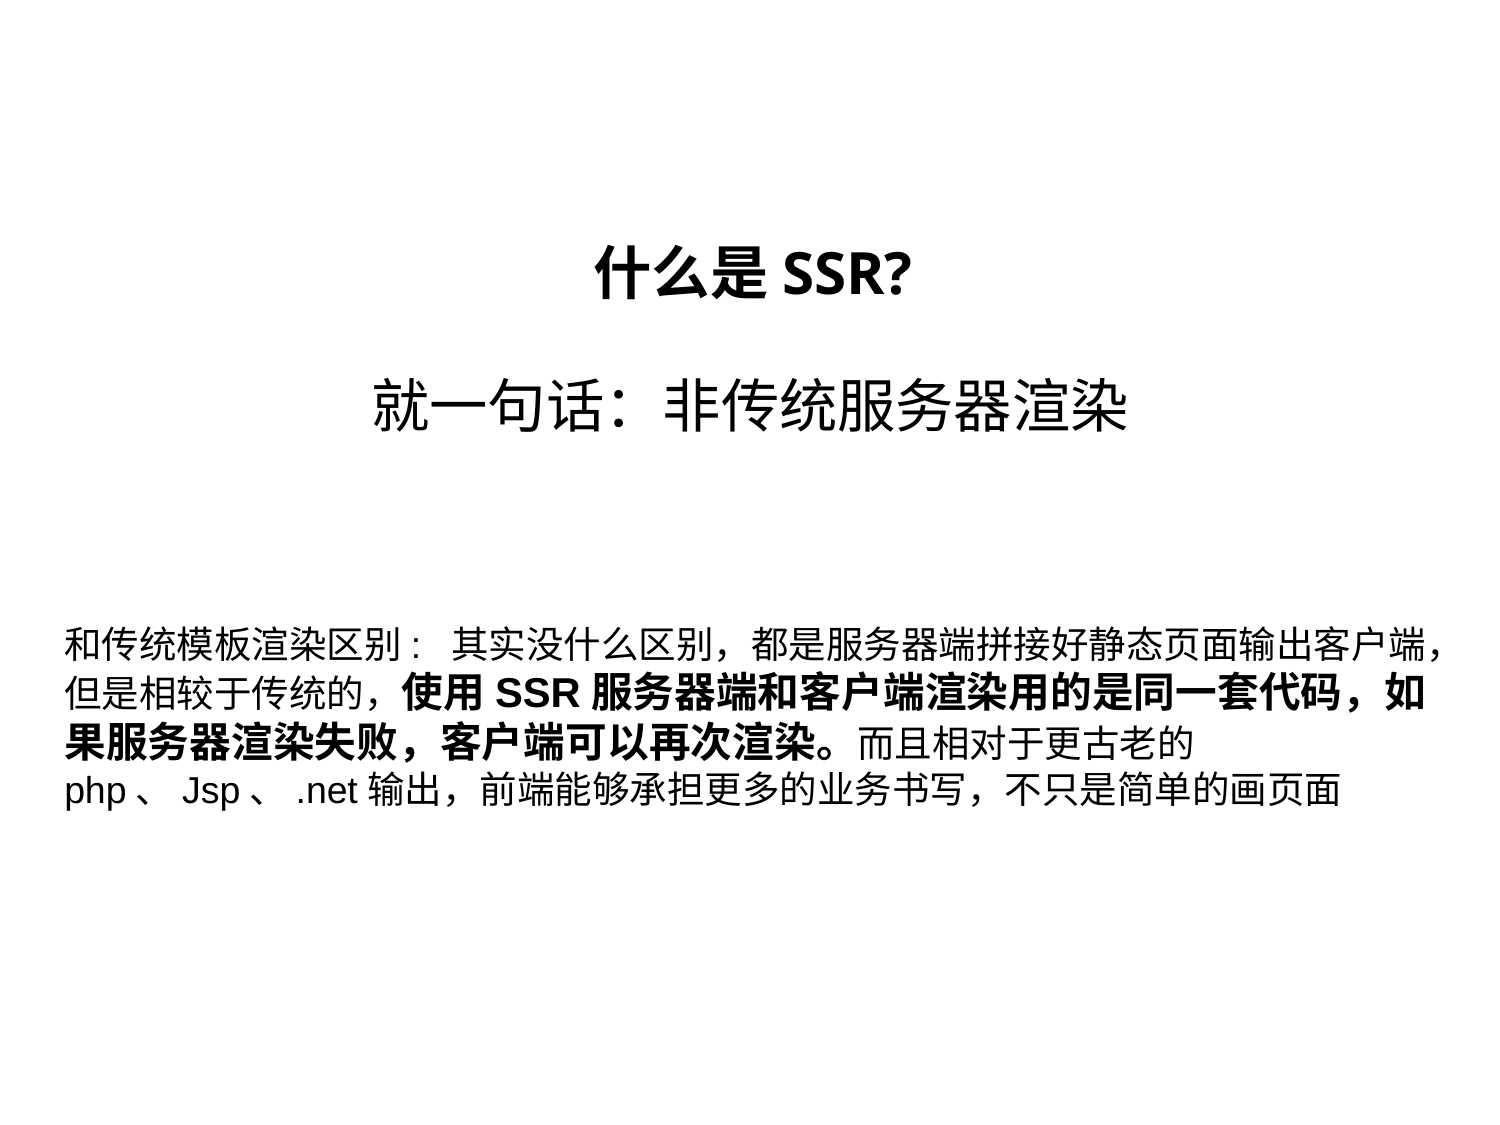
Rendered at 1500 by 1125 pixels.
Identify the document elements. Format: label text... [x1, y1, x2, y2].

text_box 和传统模板渲染区别: 其实没什么区别，都是服务器端拼接好静态页面输出客户端，但是相较于传统的，使用SSR服务器端和客户端渲染用的是同一套代码，如果服务器渲染失败，客户端可以再次渲染。而且相对于更古老的php、Jsp、.net输出，前端能够承担更多的业务书写，不只是简单的画页面 [49, 613, 1475, 819]
text_box 就一句话：非传统服务器渲染 [154, 361, 1346, 447]
text_box 什么是SSR? [4, 229, 1500, 315]
